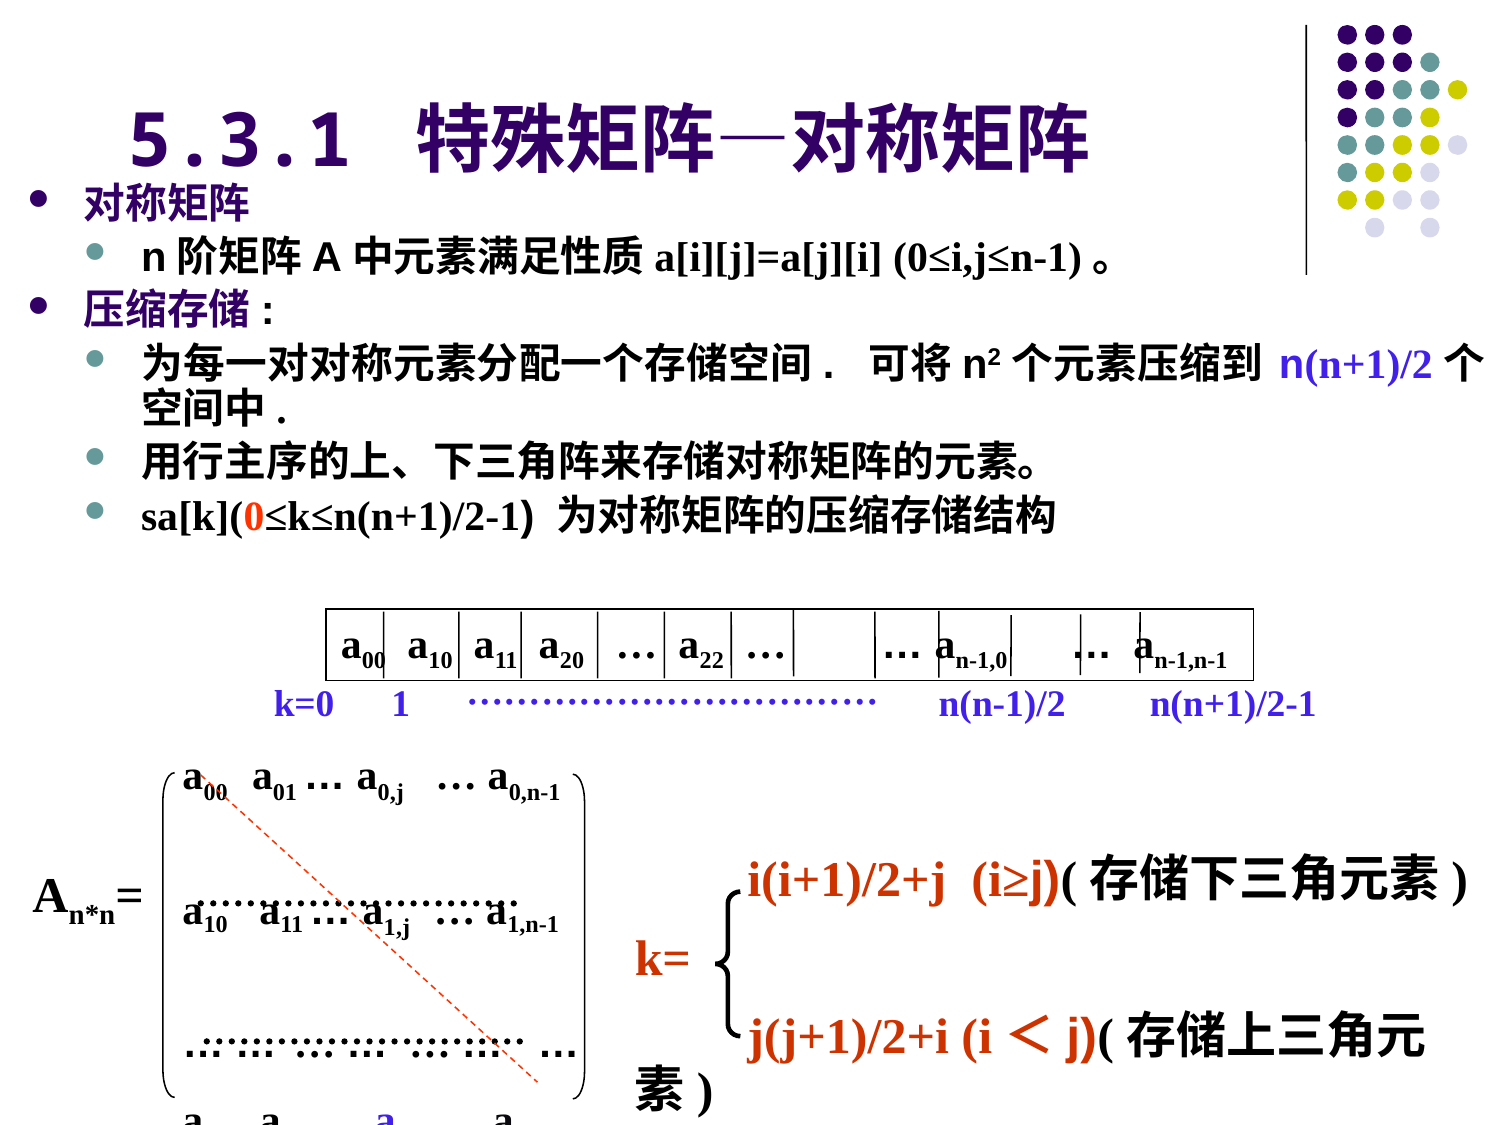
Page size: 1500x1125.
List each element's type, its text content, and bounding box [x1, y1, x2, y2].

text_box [17, 740, 609, 1099]
title 5.3.1 特殊矩阵—对称矩阵 [112, 99, 1176, 174]
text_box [619, 845, 1500, 1085]
list 对称矩阵 n阶矩阵A中元素满足性质a[i][j]=a[j][i] (0≤i,j≤n-1)。 压缩存储: 为每一对对称元素分配一个存储空间. 可将n2个元素压缩到 n(n+1)/2个空间中. 用行主序的上、下三角阵来存储对称矩阵的元素。 sa[k](0≤k≤n(n+1)/2-1) 为对称矩阵的压缩存储结构 [12, 174, 1500, 588]
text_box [265, 609, 1335, 732]
